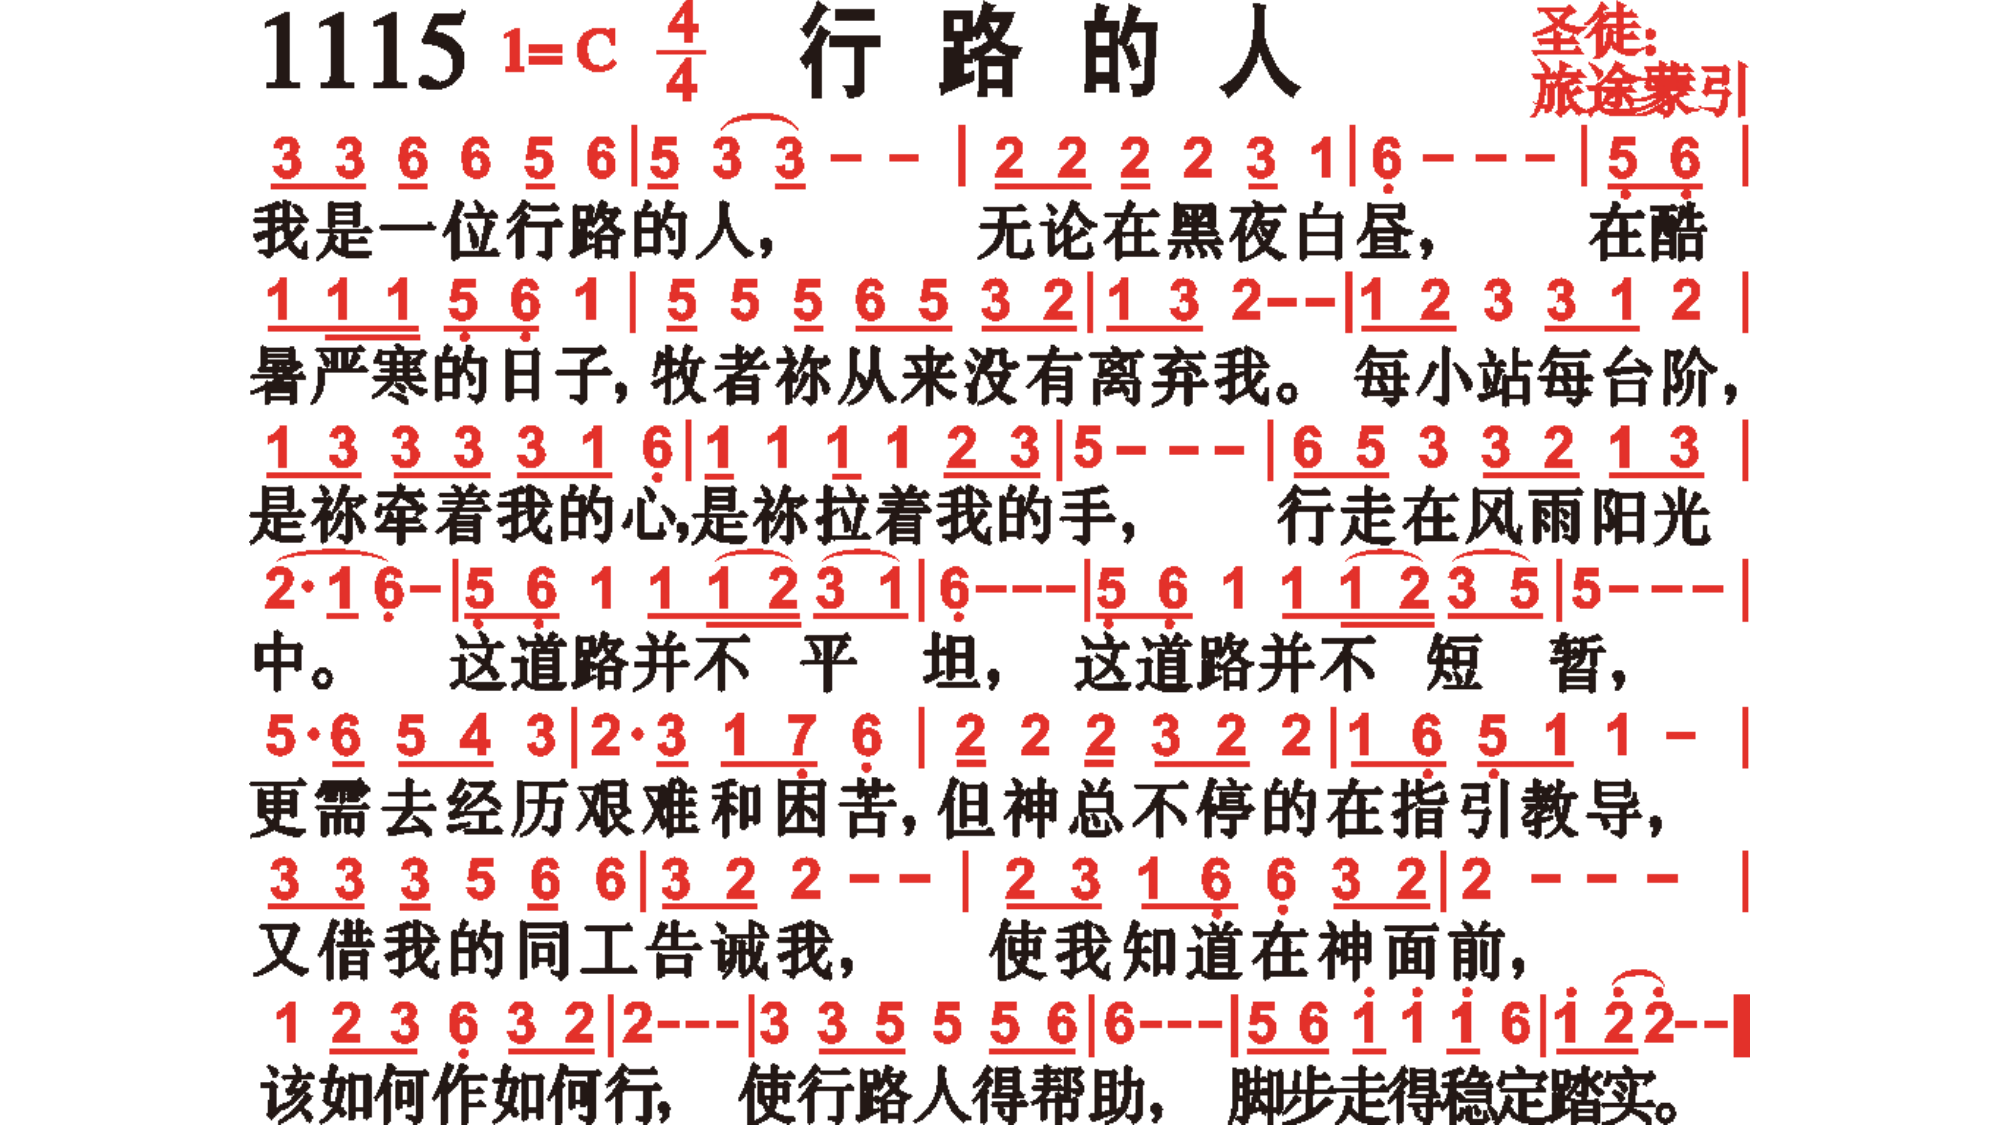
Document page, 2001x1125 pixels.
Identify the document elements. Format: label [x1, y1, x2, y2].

picture [249, 0, 1750, 1125]
